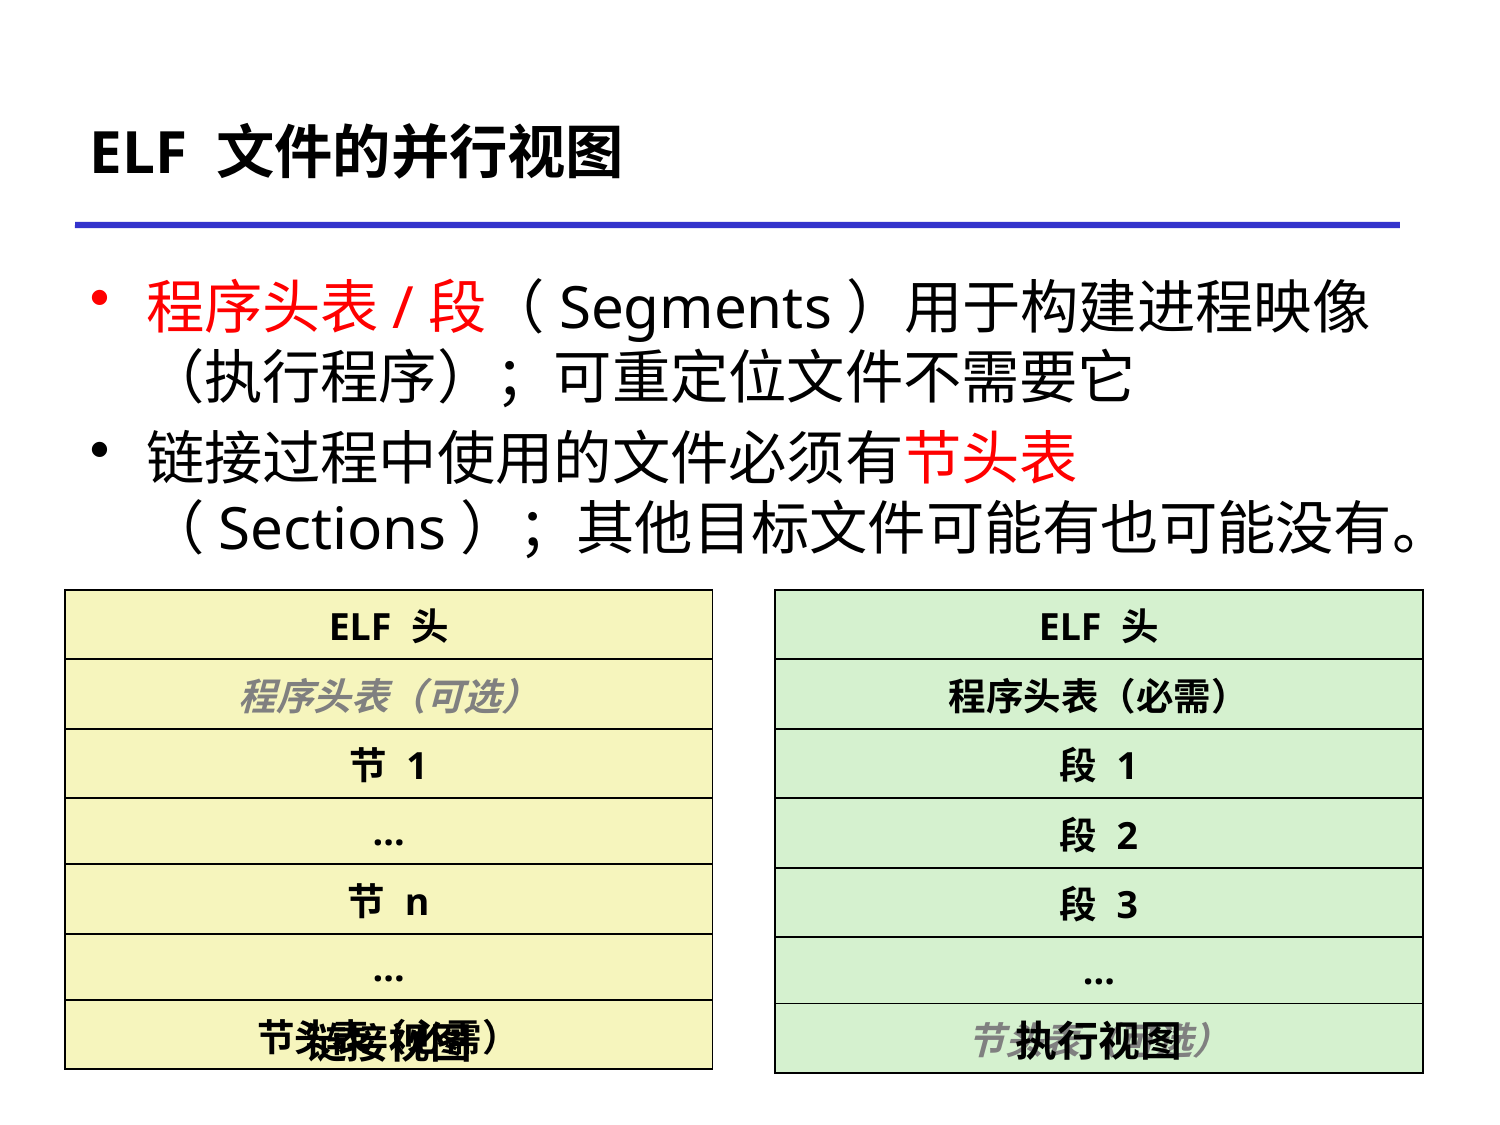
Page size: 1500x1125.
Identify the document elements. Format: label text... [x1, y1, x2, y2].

table_cell 节 1 [66, 730, 712, 797]
table_cell 程序头表（必需） [776, 660, 1422, 728]
text_box 链接视图 [290, 1009, 488, 1075]
table_cell 程序头表（可选） [66, 660, 712, 728]
table_header ELF 头 [776, 591, 1422, 658]
table_header ELF 头 [66, 591, 712, 658]
table_cell 段 3 [776, 869, 1422, 936]
table_cell ... [776, 938, 1422, 1003]
title ELF 文件的并行视图 [74, 74, 1401, 226]
text_box 执行视图 [1000, 1007, 1198, 1073]
table_cell ... [66, 935, 712, 999]
table_cell 节 n [66, 865, 712, 933]
list 程序头表/段（Segments）用于构建进程映像（执行程序）；可重定位文件不需要它 链接过程中使用的文件必须有节头表（Sections）；其他目标文件可能有也可能没有。 [74, 262, 1438, 576]
table_cell 节头表（必需） [66, 1001, 712, 1068]
table_cell ... [66, 799, 712, 863]
table_cell 段 1 [776, 730, 1422, 797]
table_cell 节头表（可选） [776, 1004, 1422, 1072]
table_cell 段 2 [776, 799, 1422, 867]
